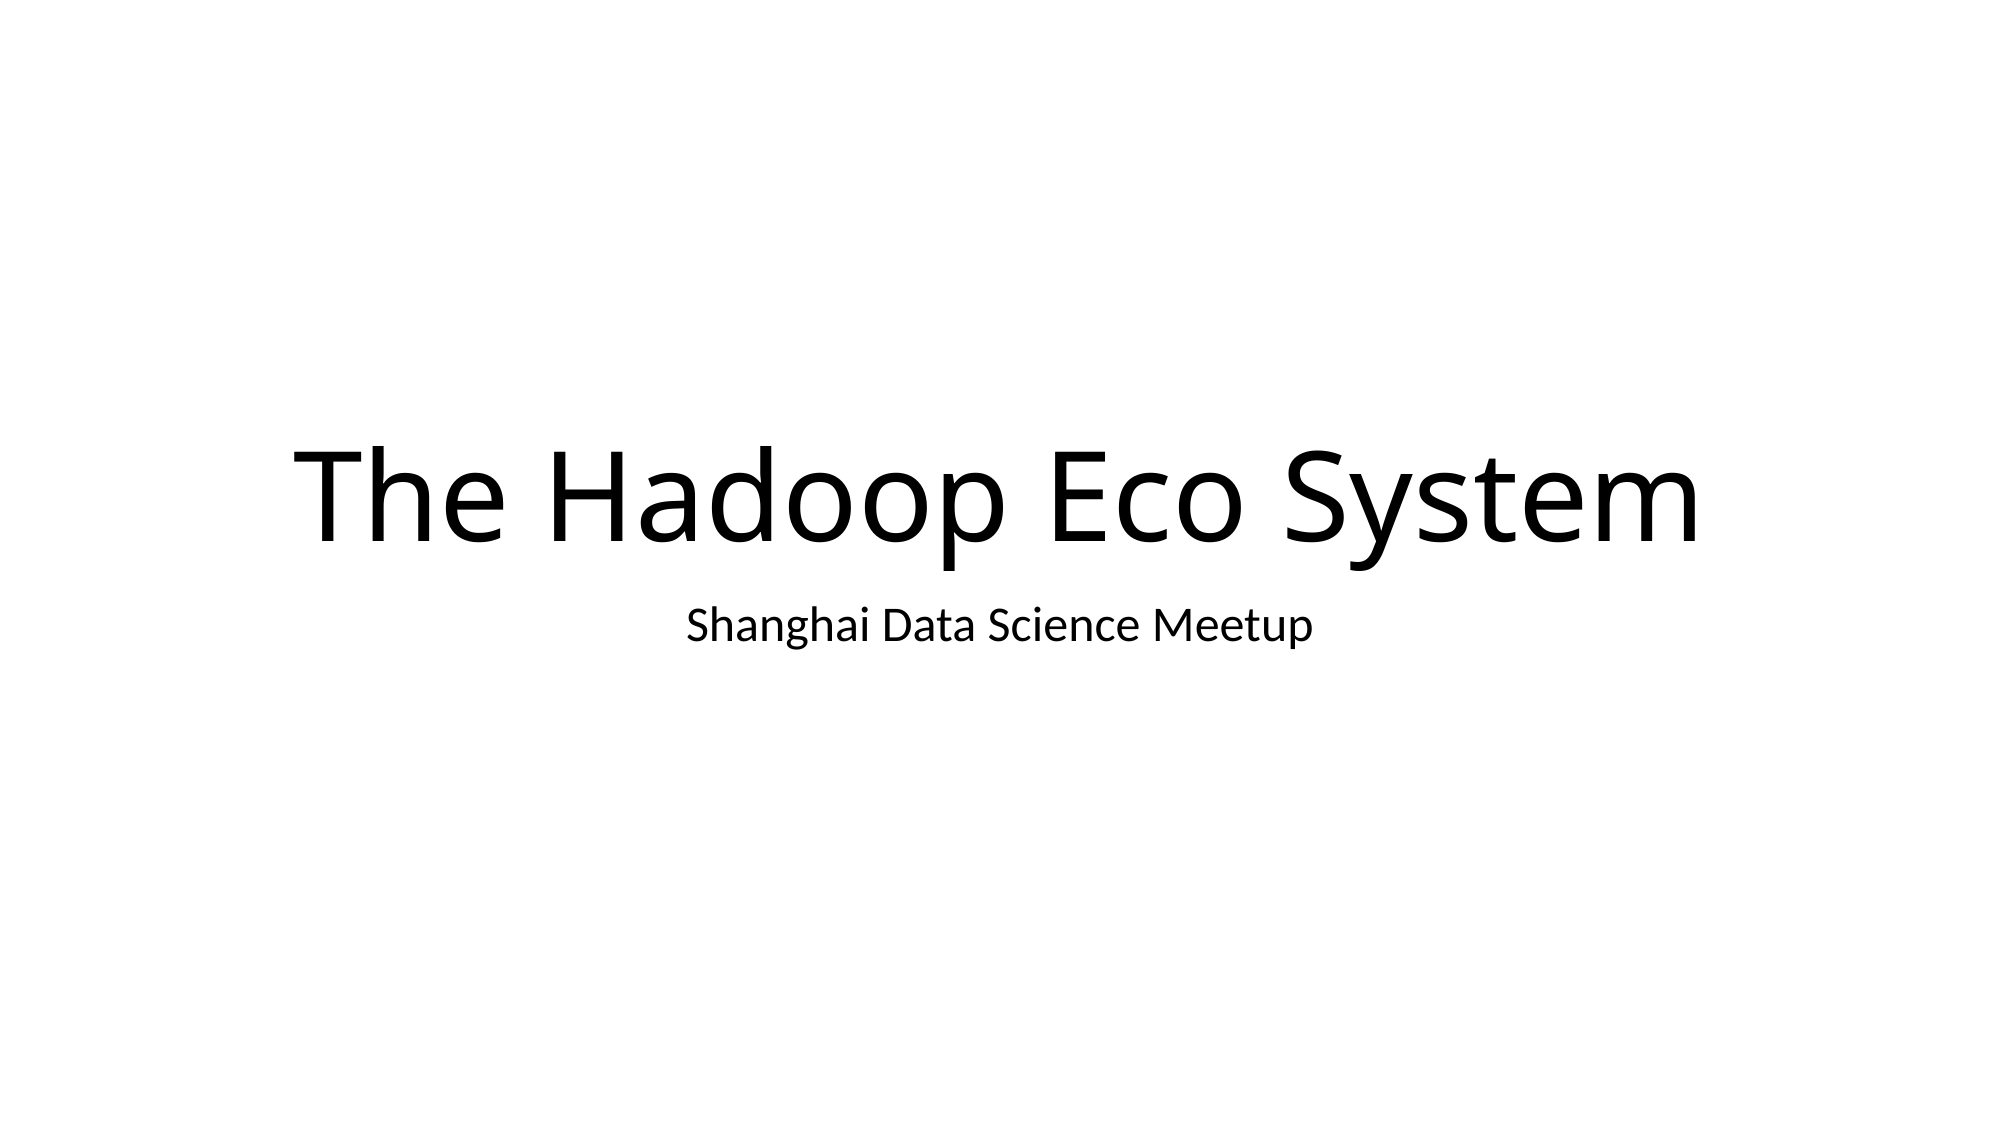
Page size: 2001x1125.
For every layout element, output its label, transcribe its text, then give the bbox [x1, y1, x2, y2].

subtitle Shanghai Data Science Meetup [249, 590, 1750, 863]
title The Hadoop Eco System [249, 184, 1750, 576]
